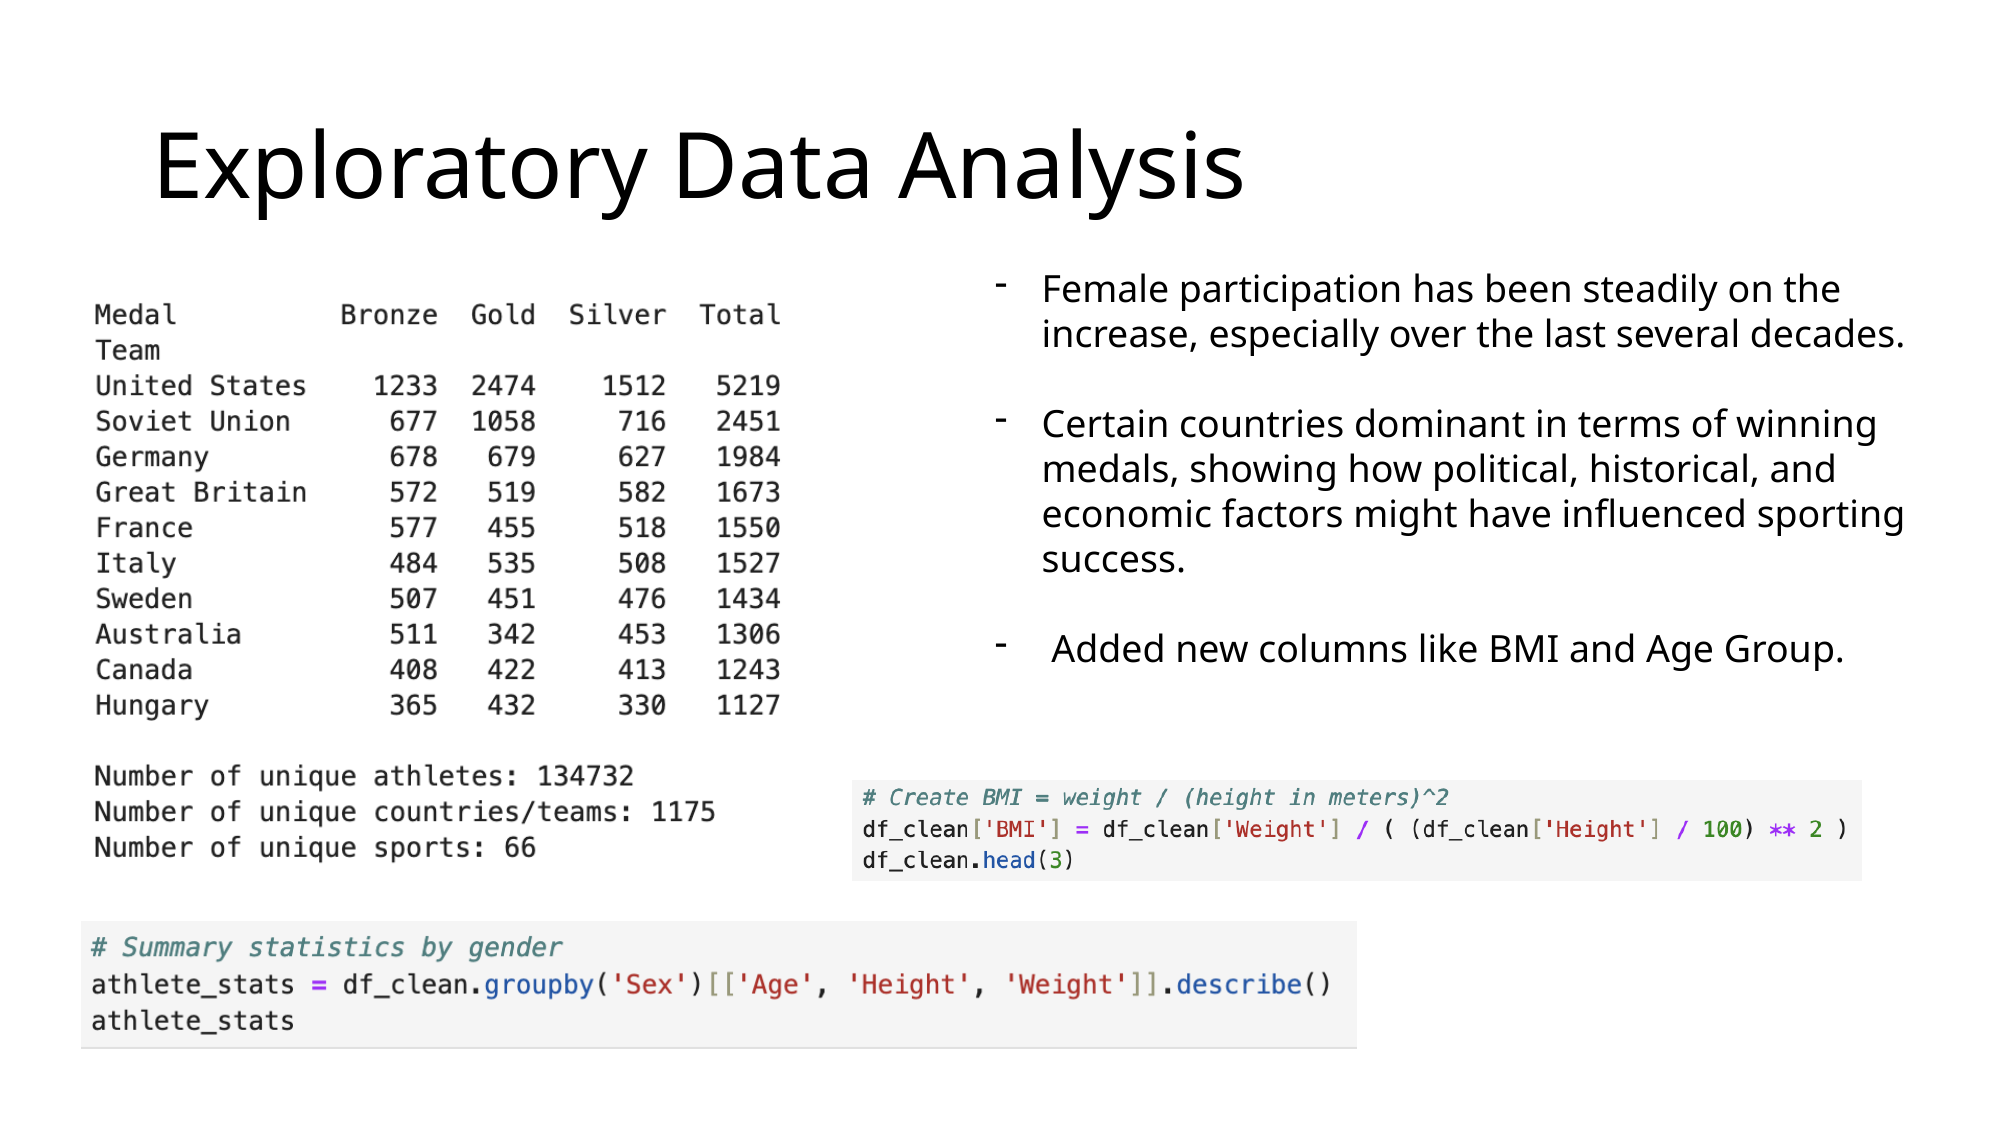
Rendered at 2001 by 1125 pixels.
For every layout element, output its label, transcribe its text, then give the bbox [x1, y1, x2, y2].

picture [81, 295, 806, 724]
text_box Female participation has been steadily on the increase, especially over the last several decades. Certain countries dominant in terms of winning medals, showing how political, historical, and economic factors might have influenced sporting success. Added new columns like BMI and Age Group. [979, 257, 1947, 678]
picture [851, 780, 1862, 882]
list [81, 753, 741, 882]
picture [81, 920, 1358, 1055]
title Exploratory Data Analysis [137, 59, 1863, 278]
